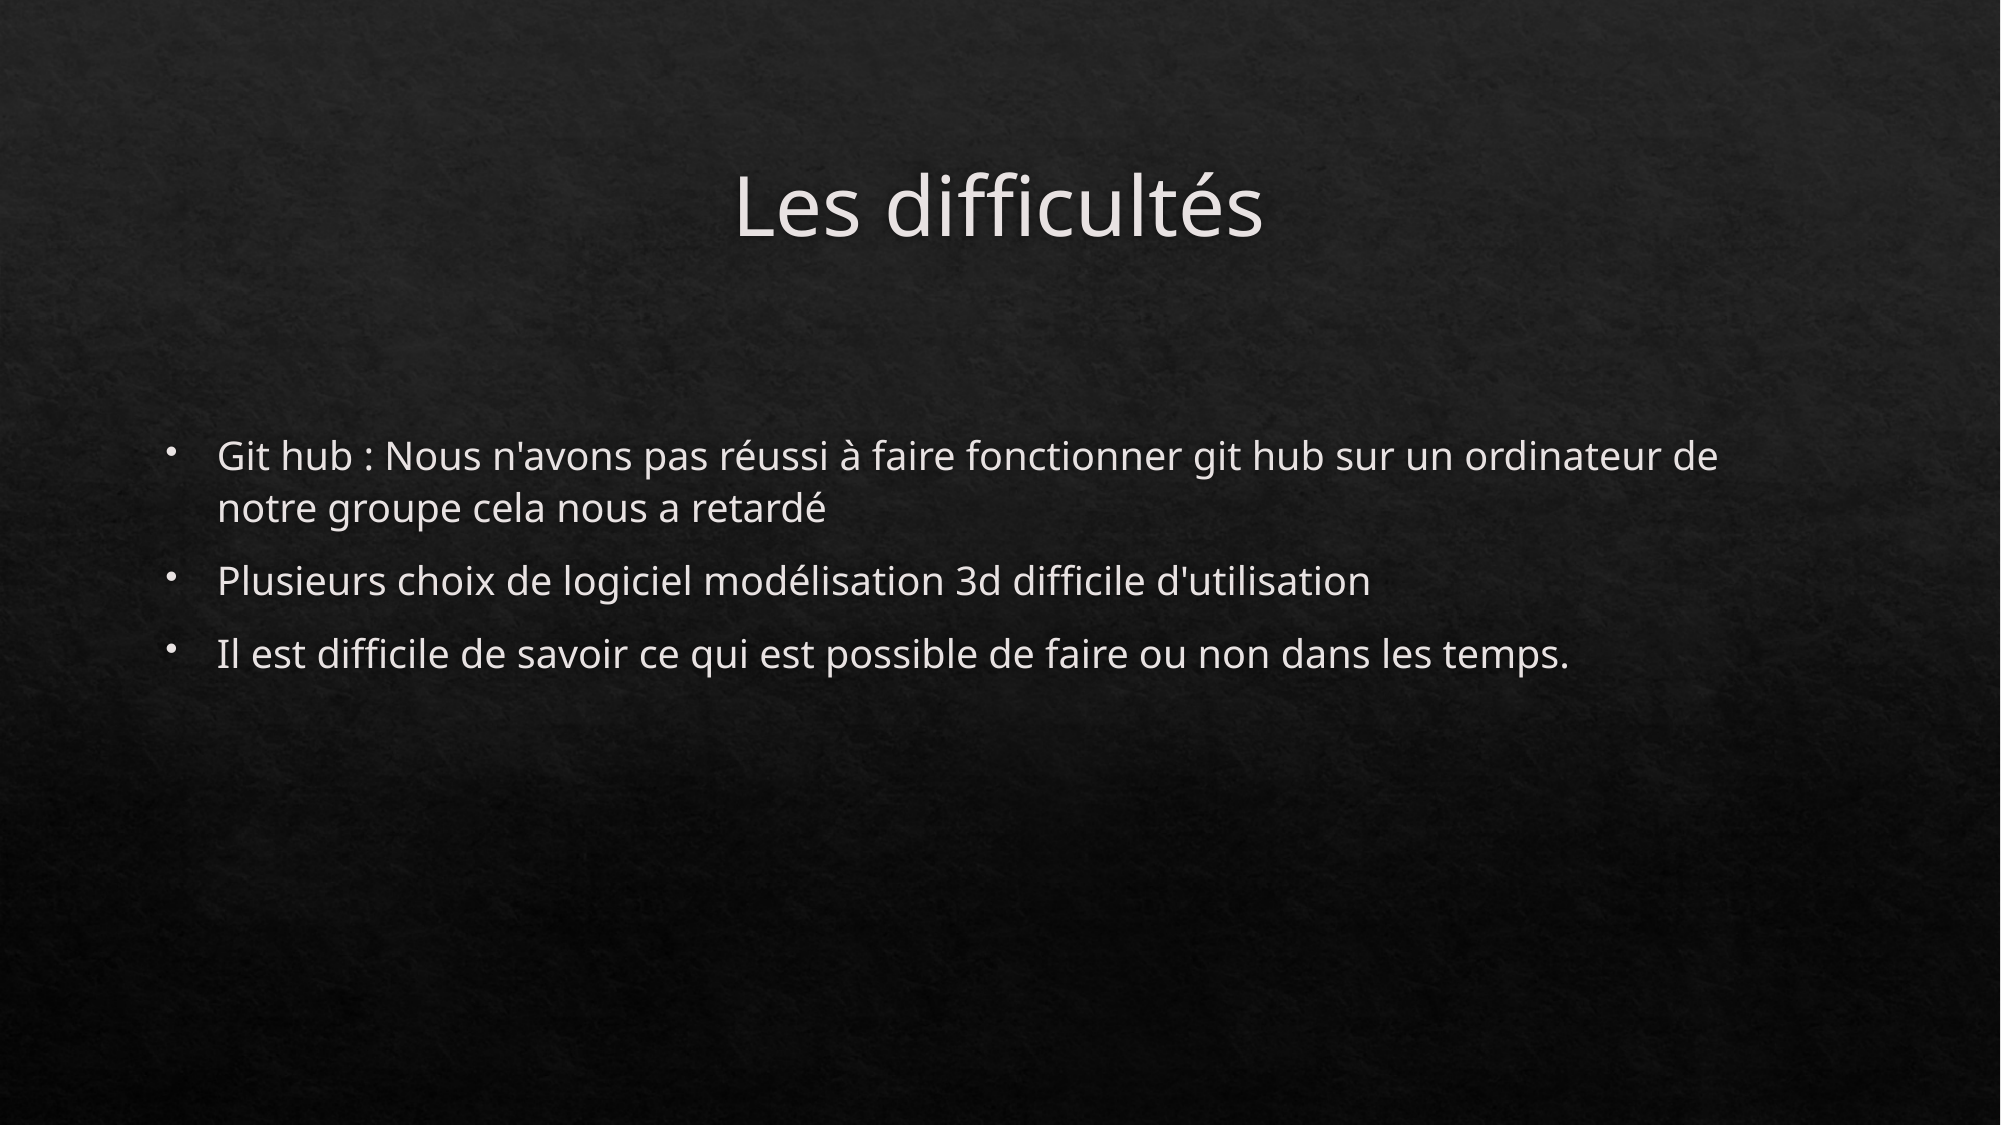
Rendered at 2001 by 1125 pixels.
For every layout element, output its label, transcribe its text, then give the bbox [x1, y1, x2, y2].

list Git hub : Nous n'avons pas réussi à faire fonctionner git hub sur un ordinateur de notre groupe cela nous a retardé Plusieurs choix de logiciel modélisation 3d difficile d'utilisation Il est difficile de savoir ce qui est possible de faire ou non dans les temps. [145, 418, 1844, 706]
title Les difficultés [149, 99, 1849, 307]
